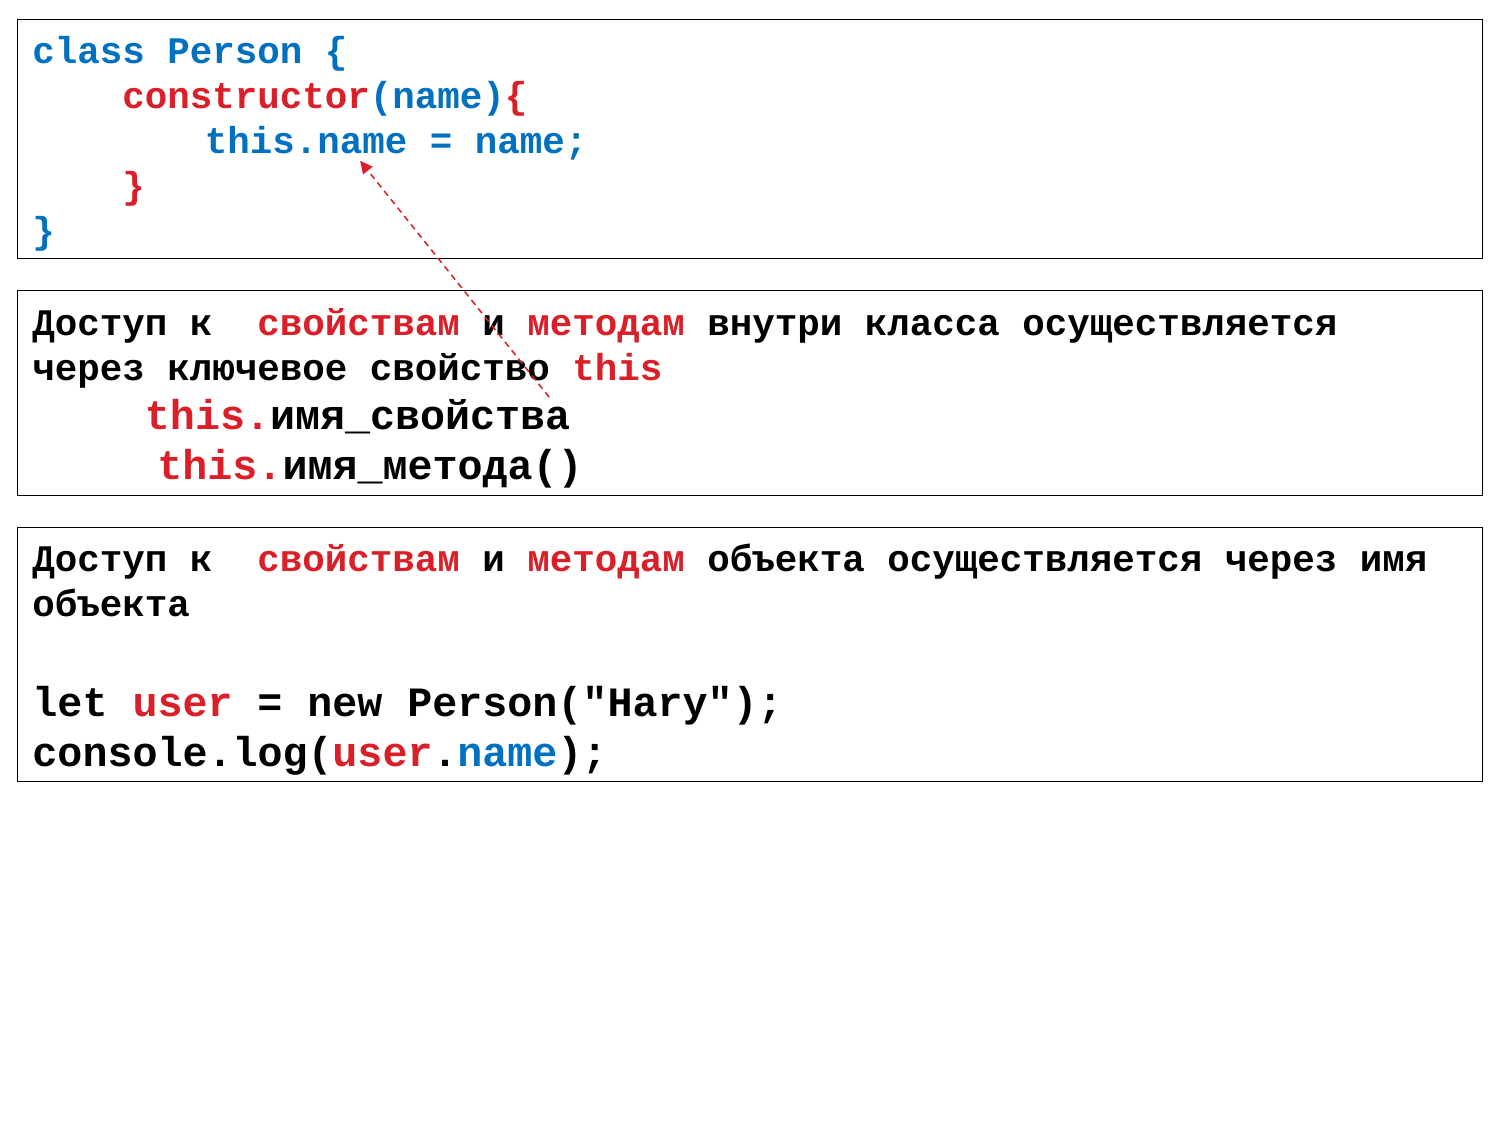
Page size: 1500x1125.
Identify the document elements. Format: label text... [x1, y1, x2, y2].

text_box class Person { constructor(name){ this.name = name; } } [17, 19, 1483, 259]
text_box Доступ к свойствам и методам внутри класса осуществляется через ключевое свойство this this.имя_свойства this.имя_метода() [17, 290, 1483, 496]
text_box Доступ к свойствам и методам объекта осуществляется через имя объекта let user = new Person("Hary"); console.log(user.name); [17, 527, 1483, 782]
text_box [359, 160, 550, 398]
